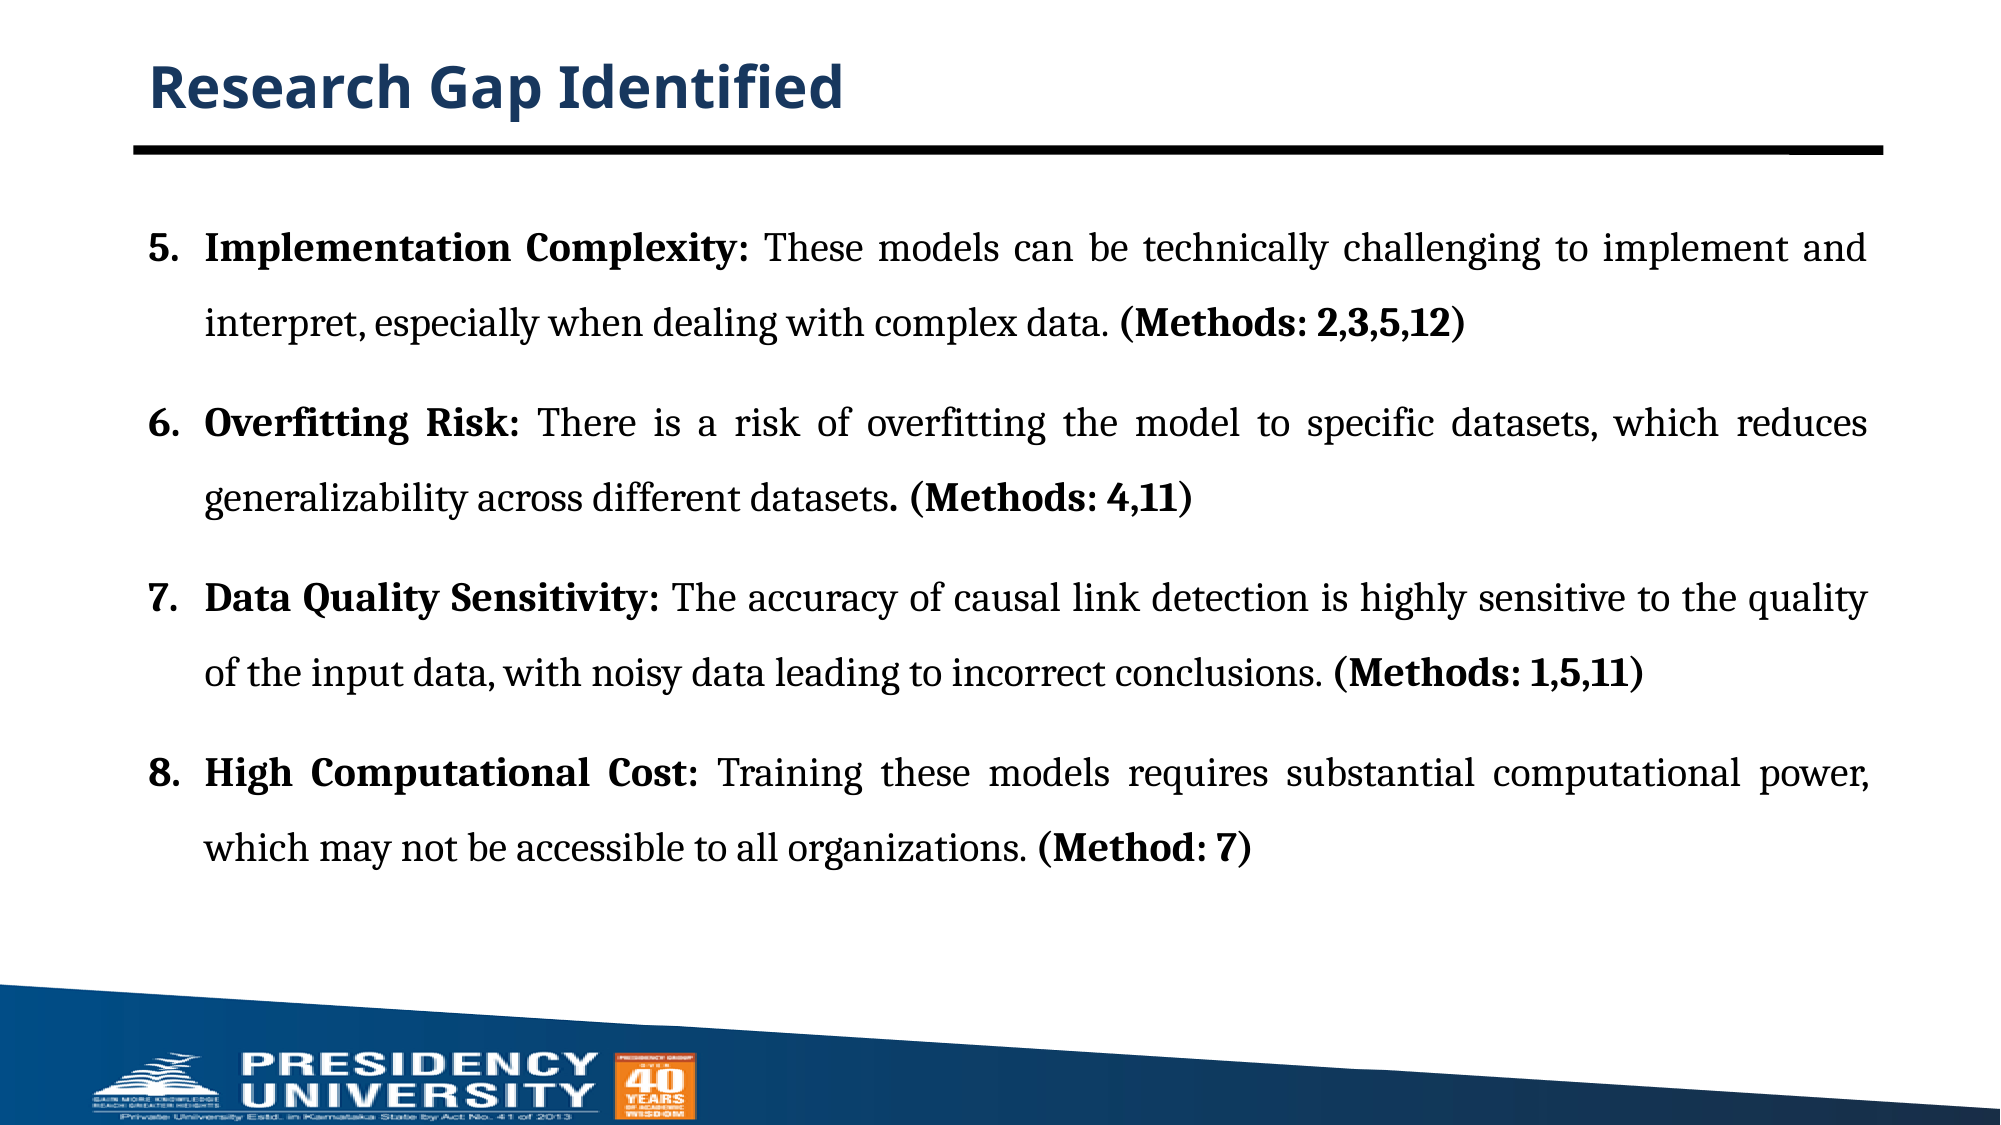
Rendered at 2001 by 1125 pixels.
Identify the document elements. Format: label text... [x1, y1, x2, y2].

picture [0, 982, 2000, 1125]
title Research Gap Identified [133, 45, 1884, 125]
list Implementation Complexity: These models can be technically challenging to implement and interpret, especially when dealing with complex data. (Methods: 2,3,5,12) Overfitting Risk: There is a risk of overfitting the model to specific datasets, which reduces generalizability across different datasets. (Methods: 4,11) Data Quality Sensitivity: The accuracy of causal link detection is highly sensitive to the quality of the input data, with noisy data leading to incorrect conclusions. (Methods: 1,5,11) High Computational Cost: Training these models requires substantial computational power, which may not be accessible to all organizations. (Method: 7) [133, 187, 1884, 1000]
